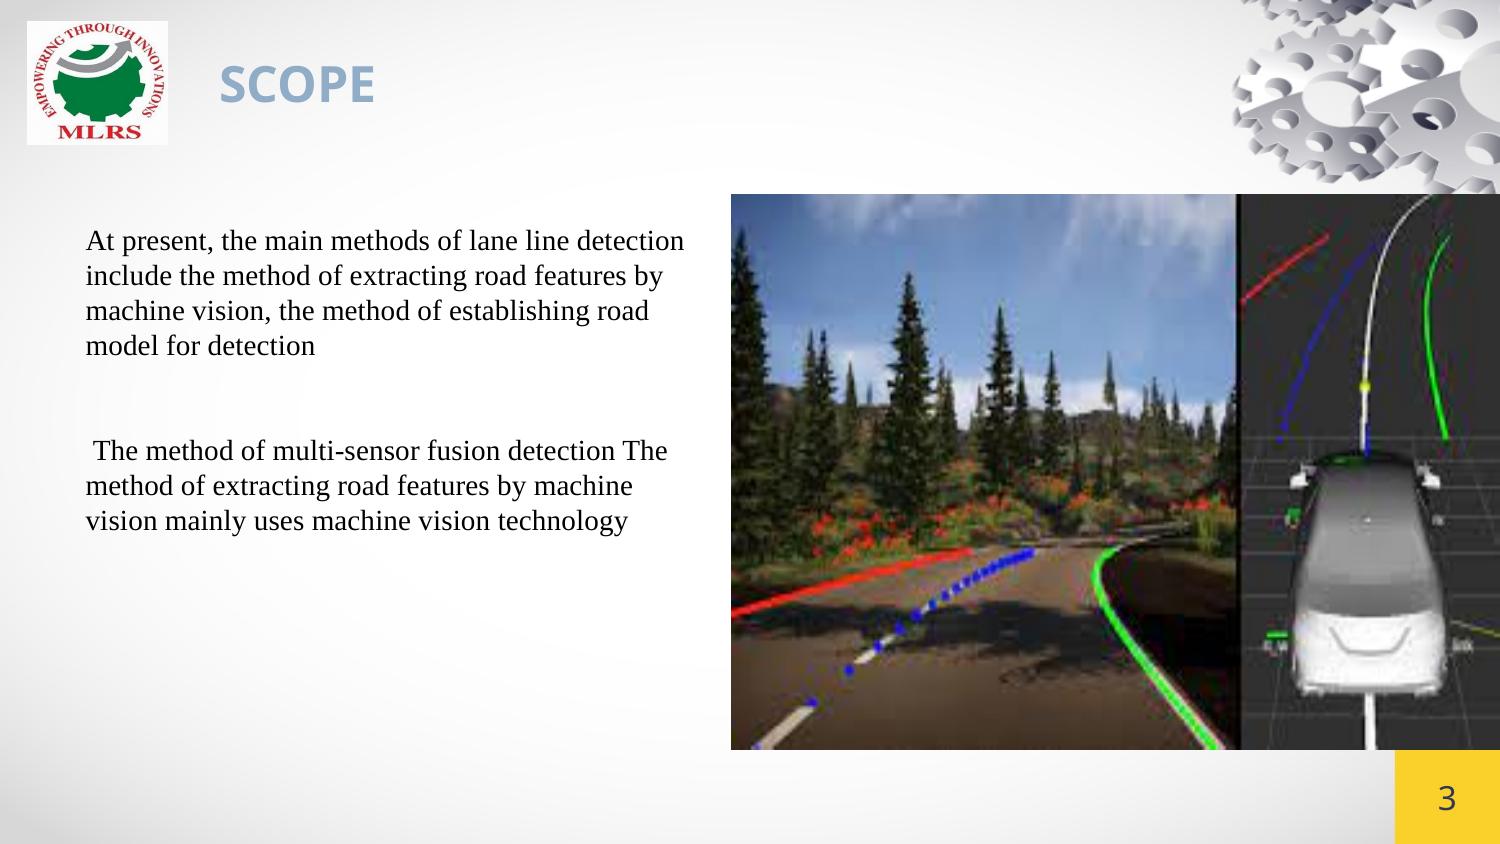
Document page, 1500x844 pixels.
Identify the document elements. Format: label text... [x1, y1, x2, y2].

text_box SCOPE [204, 15, 1223, 151]
picture [0, 0, 1500, 844]
text_box At present, the main methods of lane line detection include the method of extracting road features by machine vision, the method of establishing road model for detection The method of multi-sensor fusion detection The method of extracting road features by machine vision mainly uses machine vision technology [70, 174, 701, 802]
text_box 3 [1394, 750, 1500, 844]
